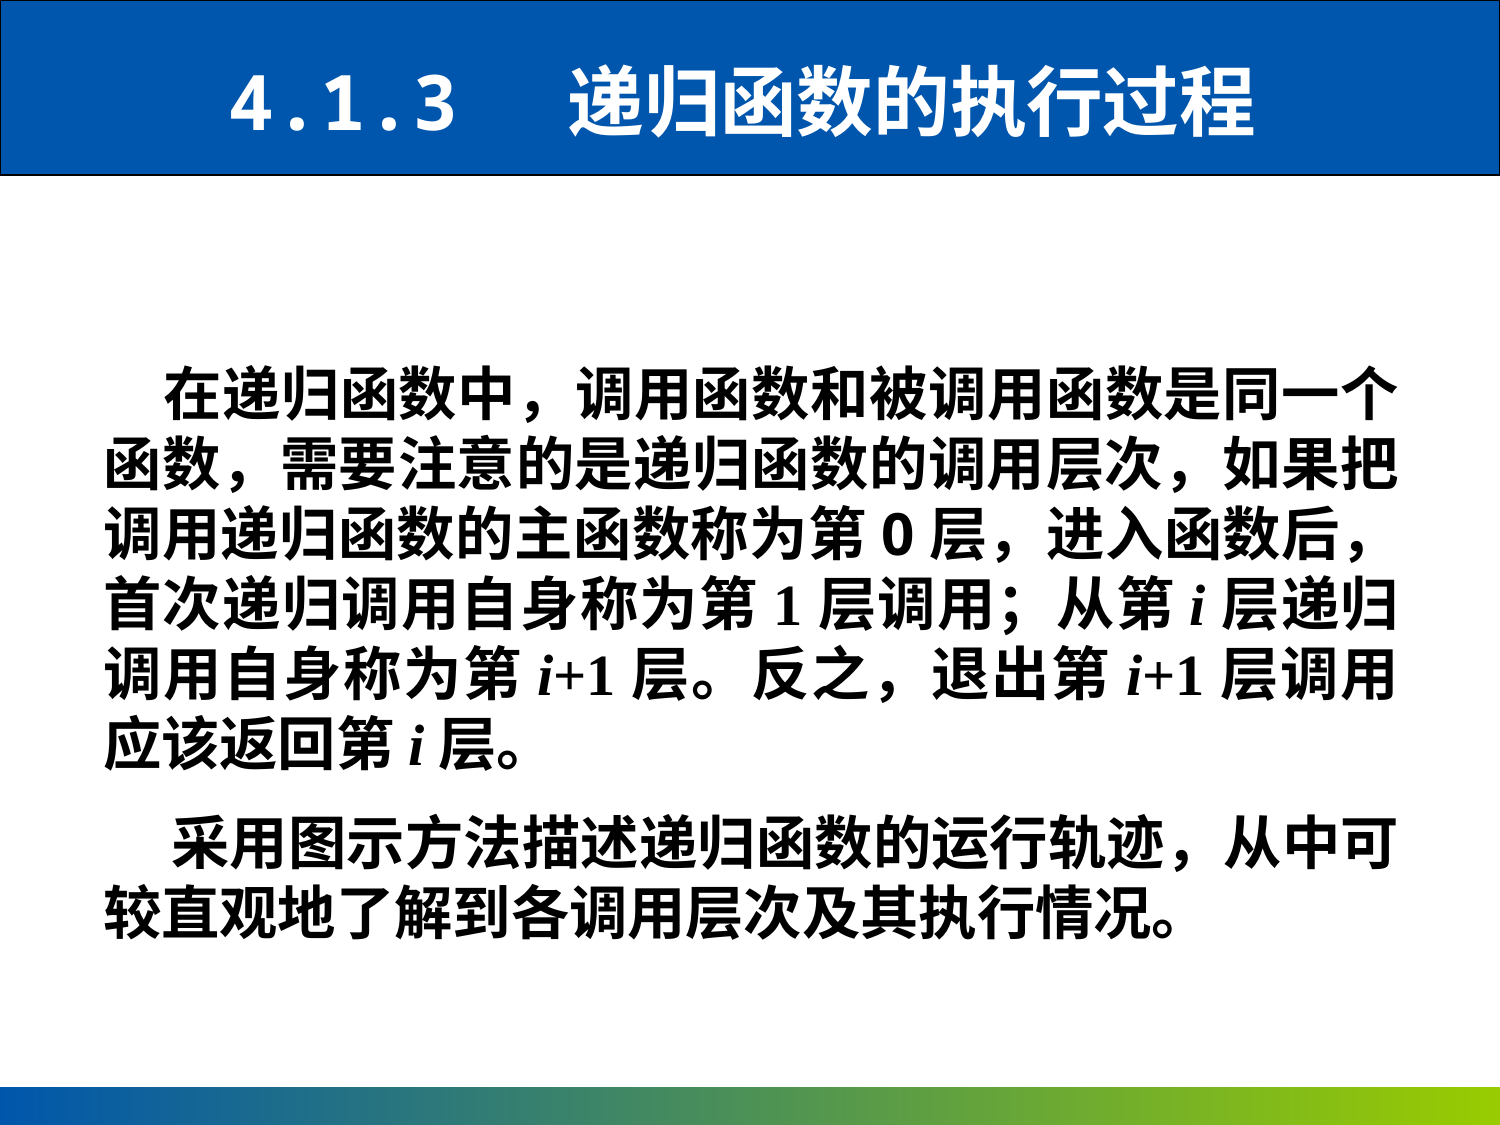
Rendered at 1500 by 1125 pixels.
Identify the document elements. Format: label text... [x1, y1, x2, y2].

text_box 在递归函数中，调用函数和被调用函数是同一个函数，需要注意的是递归函数的调用层次，如果把调用递归函数的主函数称为第0层，进入函数后，首次递归调用自身称为第1层调用；从第i层递归调用自身称为第i+1层。反之，退出第i+1层调用应该返回第i层。 采用图示方法描述递归函数的运行轨迹，从中可较直观地了解到各调用层次及其执行情况。 [88, 349, 1414, 954]
text_box 4.1.3 递归函数的执行过程 [207, 42, 1295, 159]
